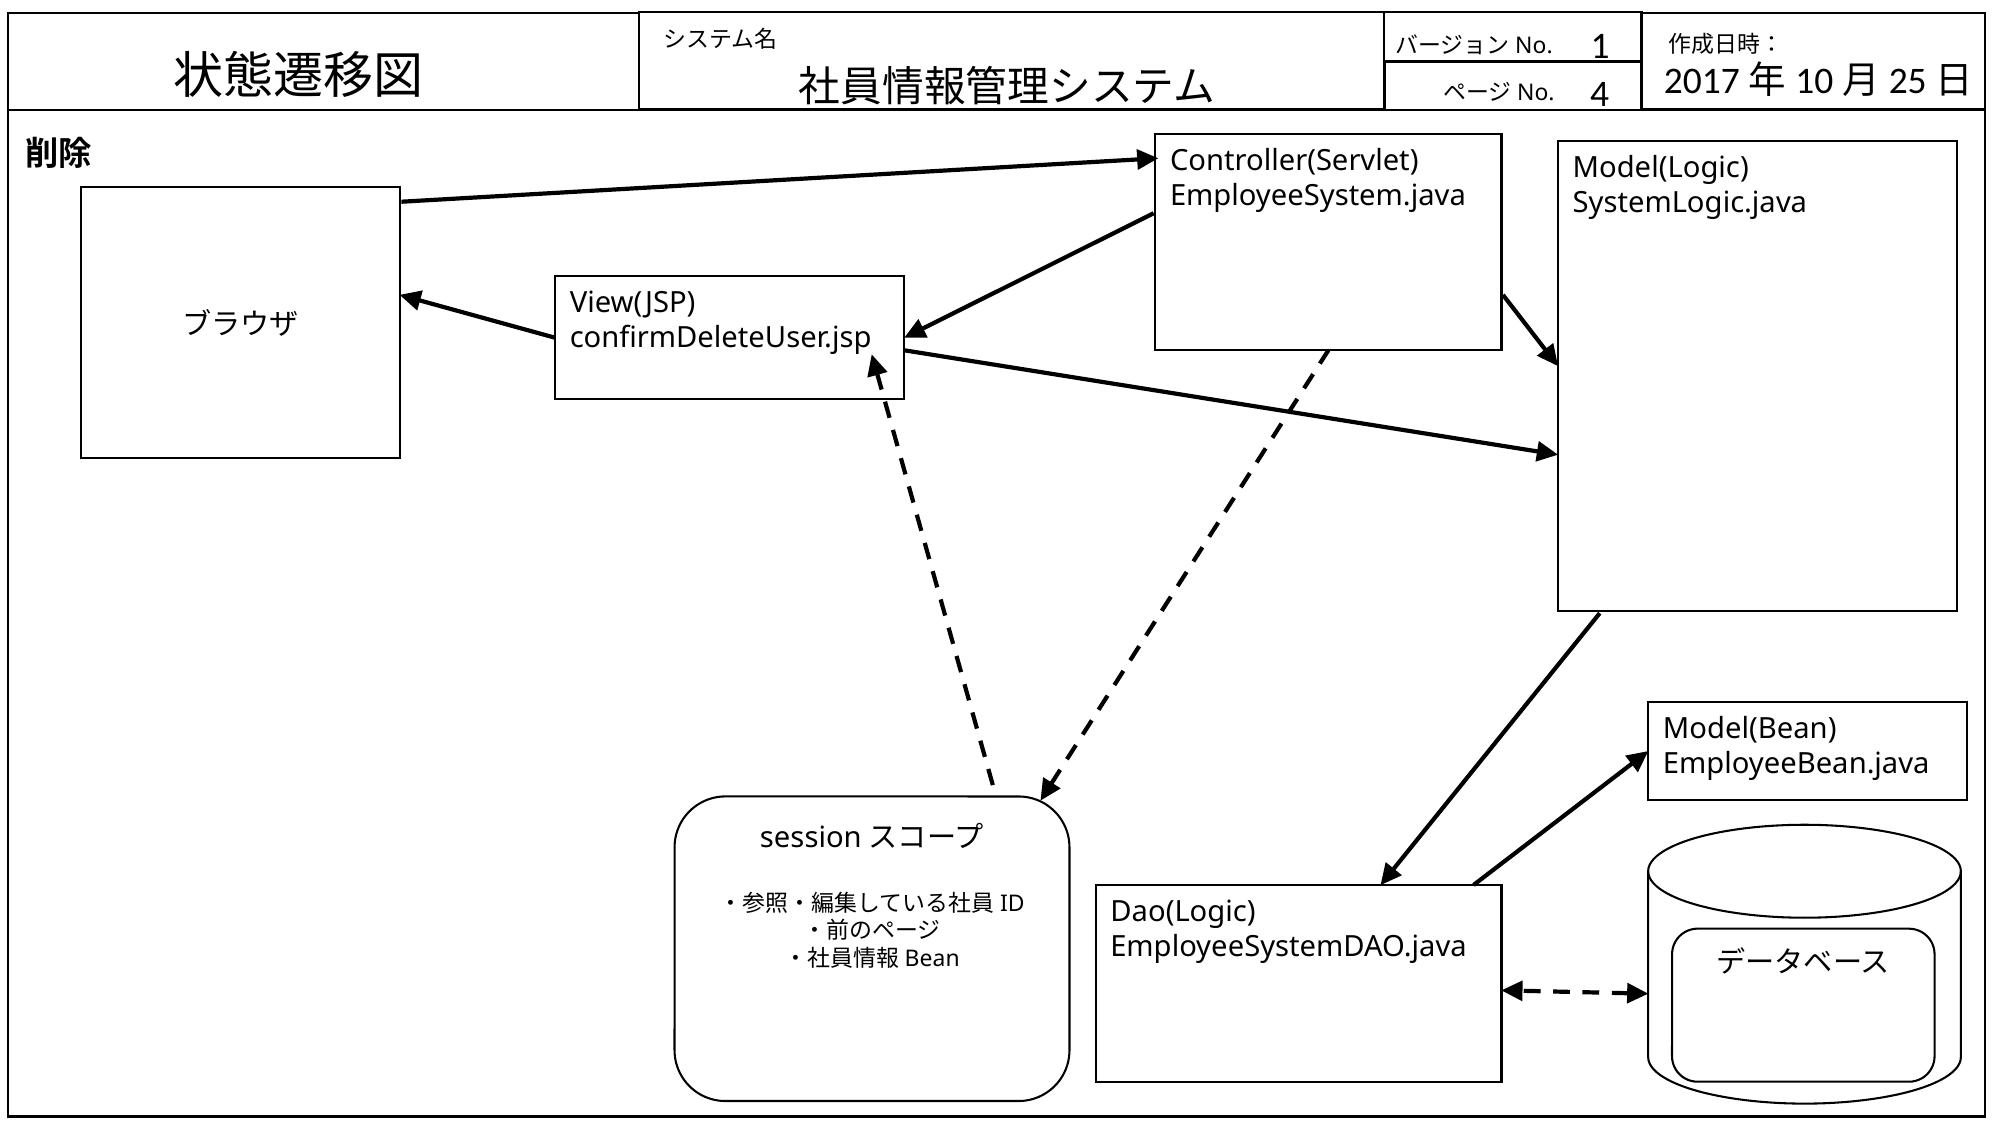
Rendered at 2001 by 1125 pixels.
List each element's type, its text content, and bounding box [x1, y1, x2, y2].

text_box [904, 350, 1558, 455]
text_box 削除 [0, 124, 8, 180]
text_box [1040, 455, 1329, 801]
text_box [1473, 751, 1649, 885]
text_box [1501, 990, 1649, 994]
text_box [8, 12, 1986, 1117]
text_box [871, 354, 996, 797]
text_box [1380, 613, 1600, 886]
